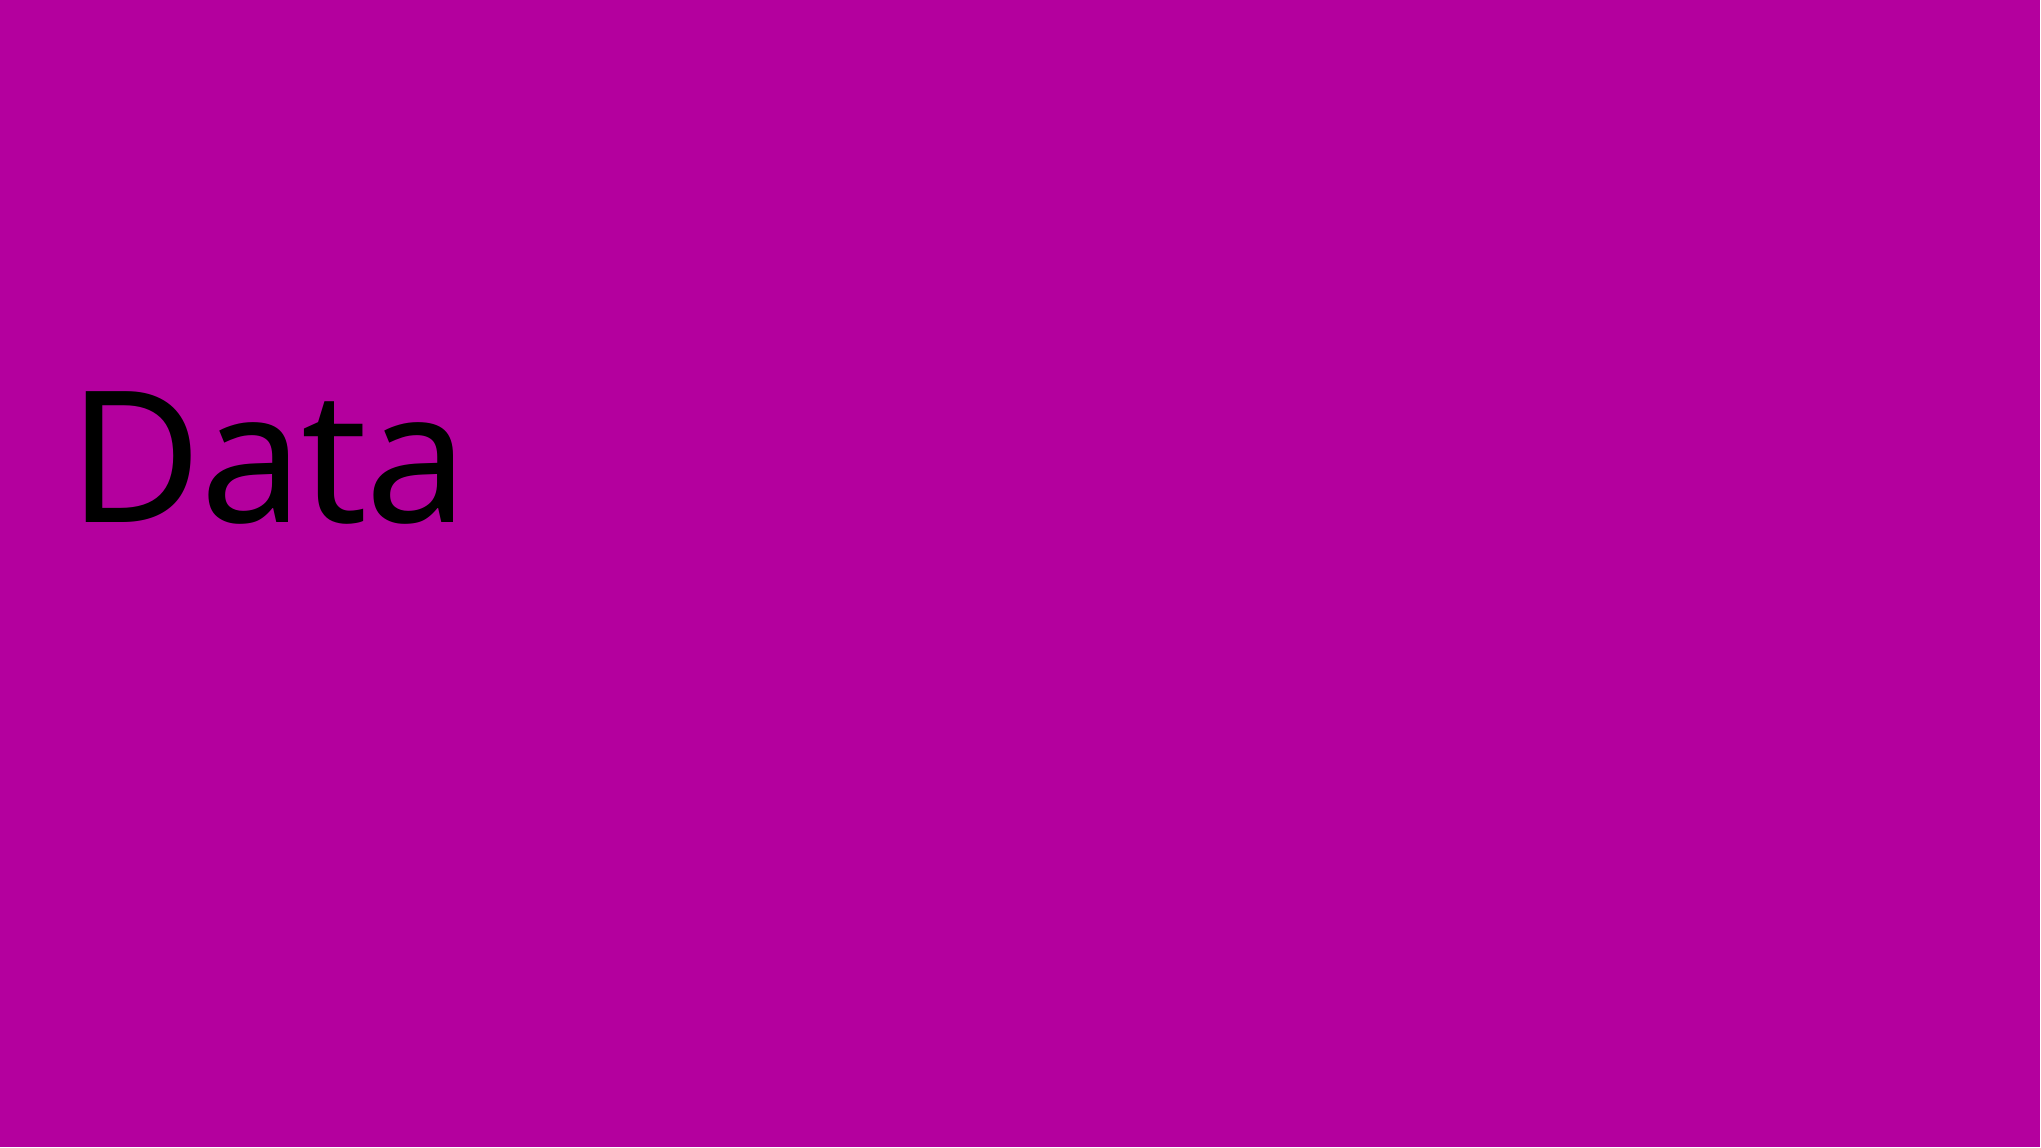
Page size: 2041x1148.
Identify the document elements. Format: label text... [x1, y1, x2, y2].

title Data [45, 348, 1996, 650]
